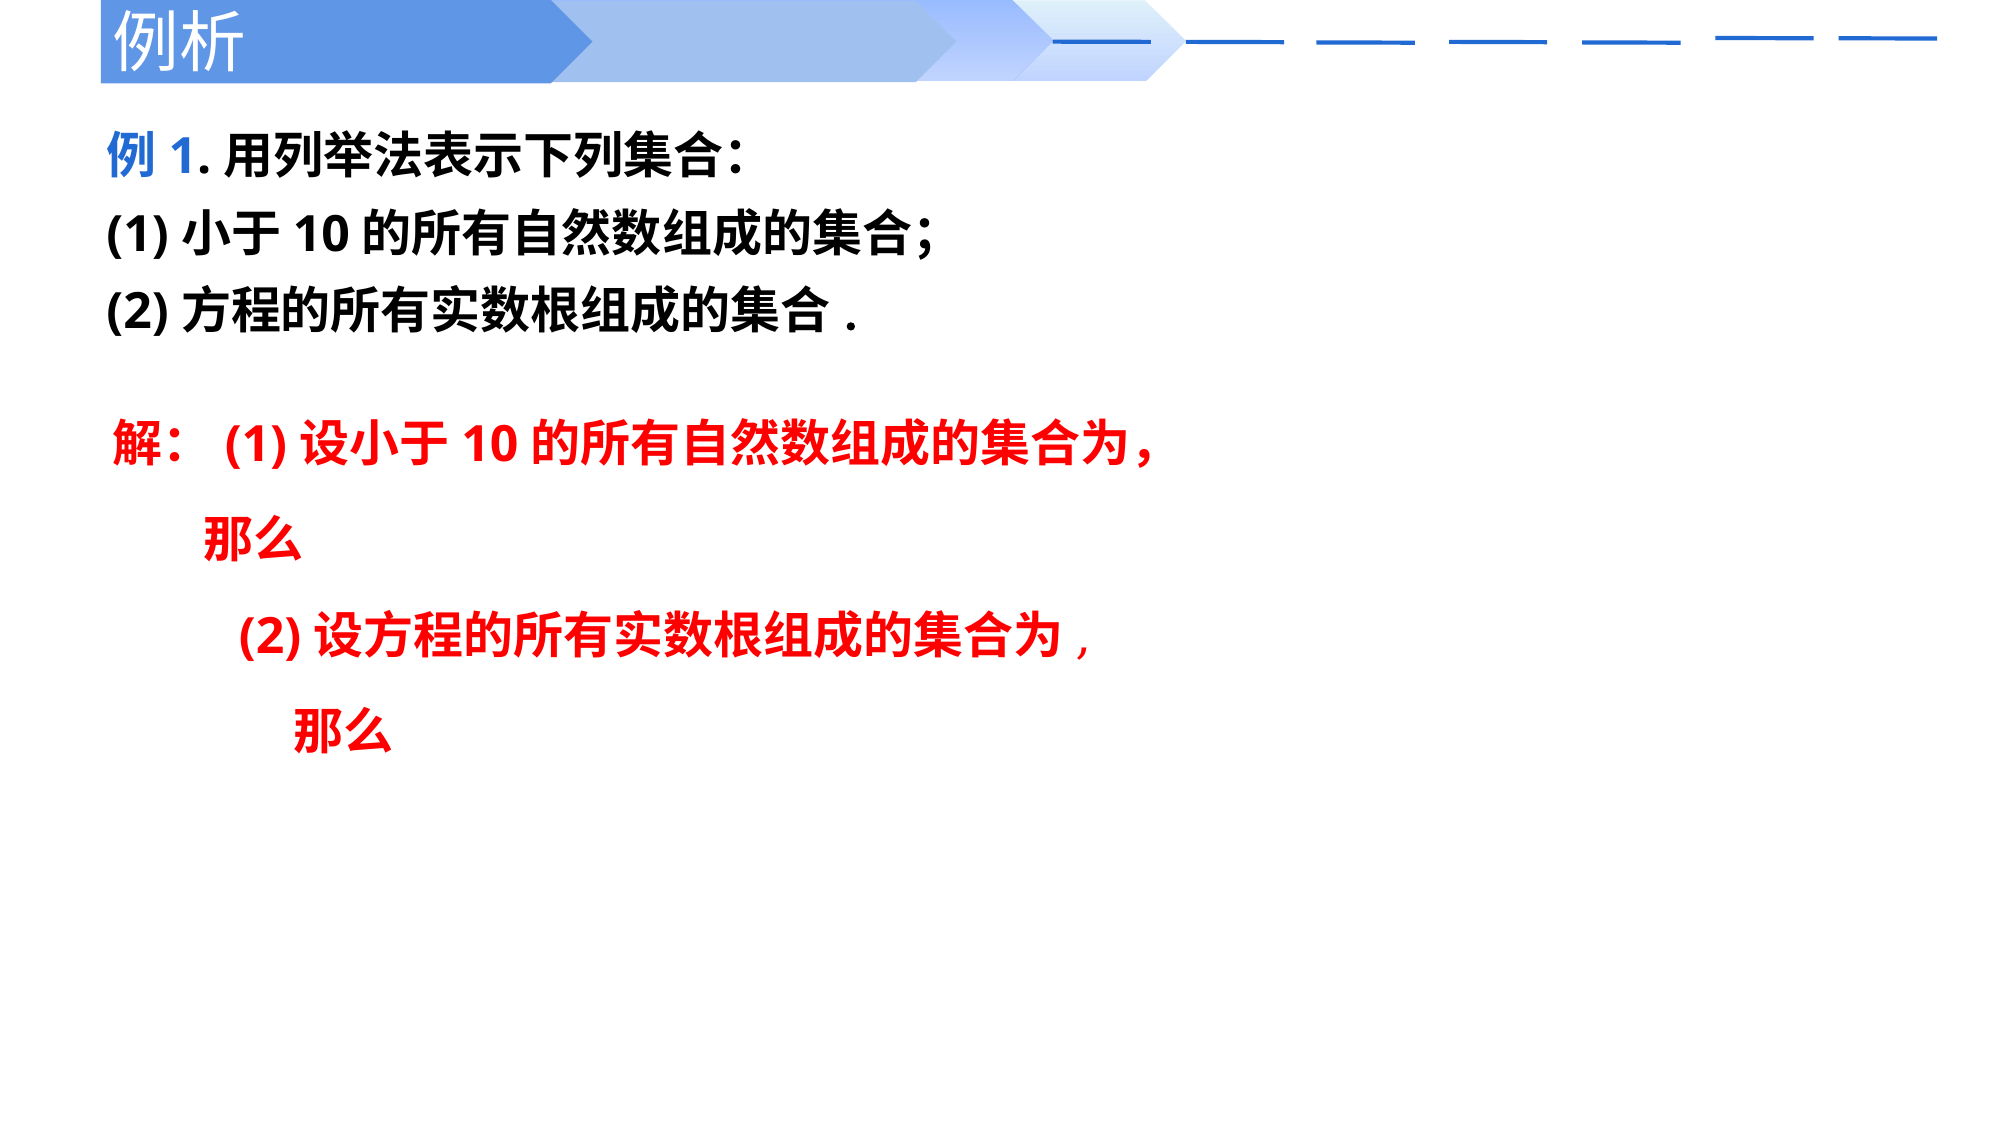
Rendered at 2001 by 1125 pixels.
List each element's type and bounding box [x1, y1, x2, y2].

text_box [98, 0, 1938, 89]
text_box [98, 368, 1849, 776]
